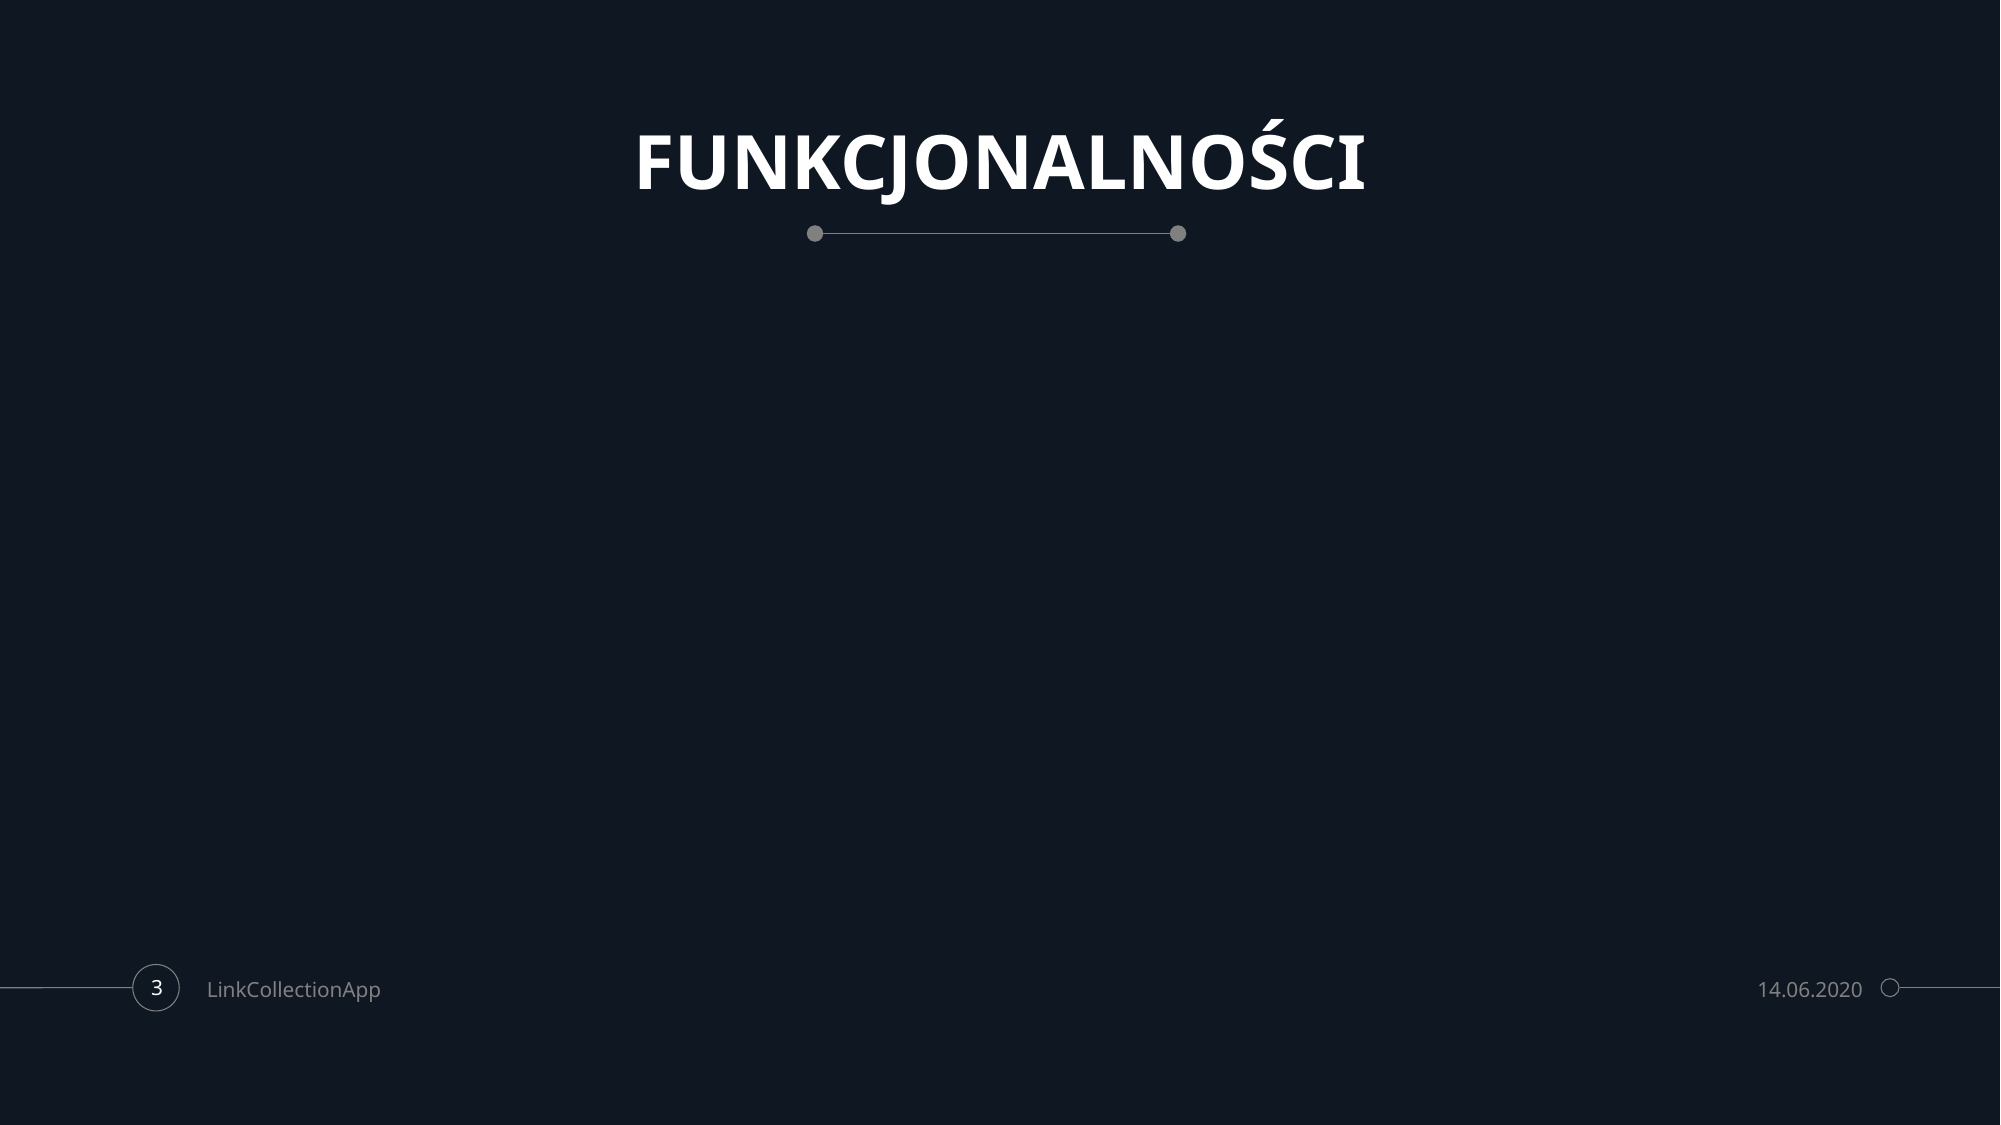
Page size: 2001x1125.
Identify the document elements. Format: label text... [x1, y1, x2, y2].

title FUNKCJONALNOŚCI [169, 112, 1831, 206]
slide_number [1643, 964, 1863, 1014]
footer LinkCollectionApp [191, 964, 671, 1014]
slide_number 3 [127, 964, 186, 1014]
